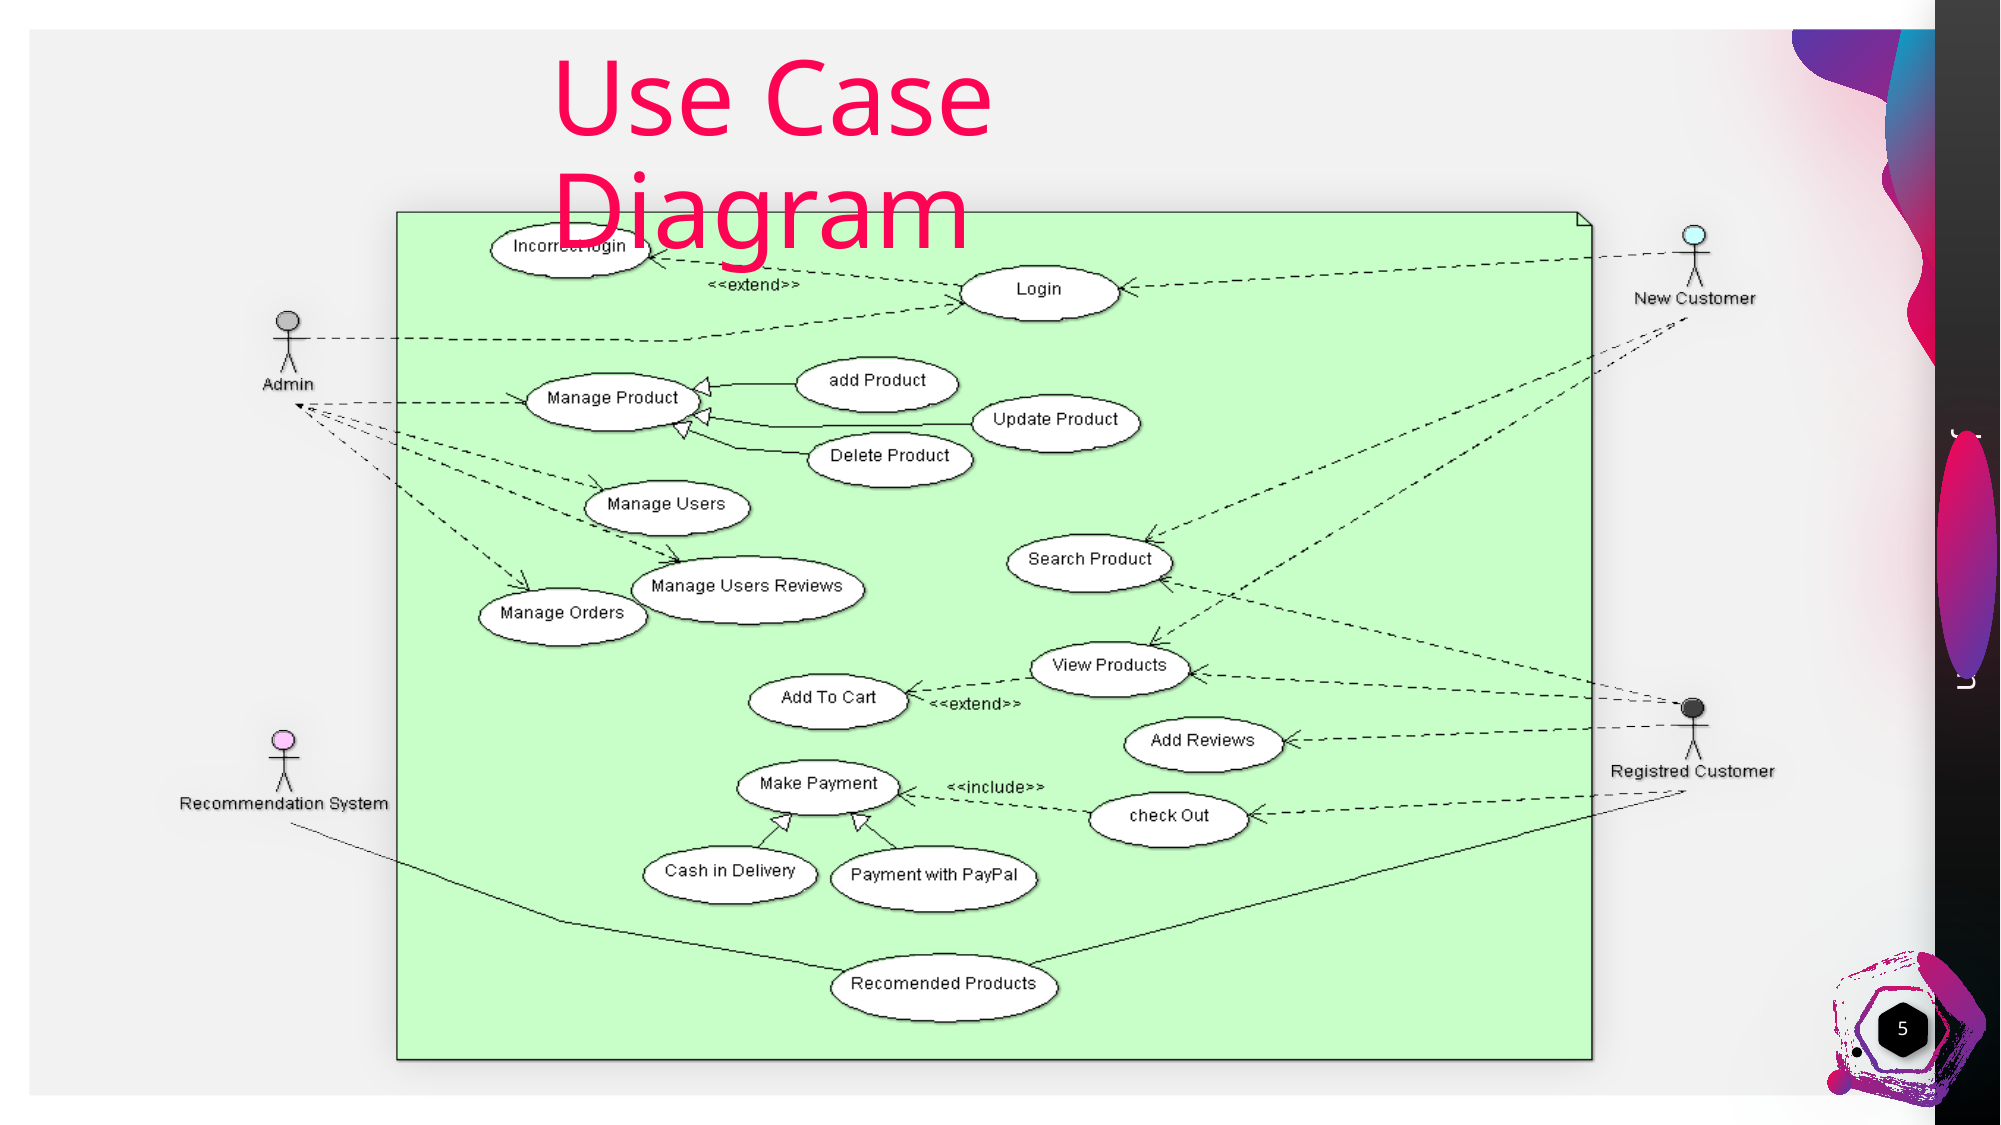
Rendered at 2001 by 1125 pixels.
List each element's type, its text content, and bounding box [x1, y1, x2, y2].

slide_number 5 [1873, 1001, 1934, 1057]
picture [103, 147, 1873, 1125]
text_box [1936, 429, 1998, 680]
title Use Case Diagram [550, 45, 1403, 147]
